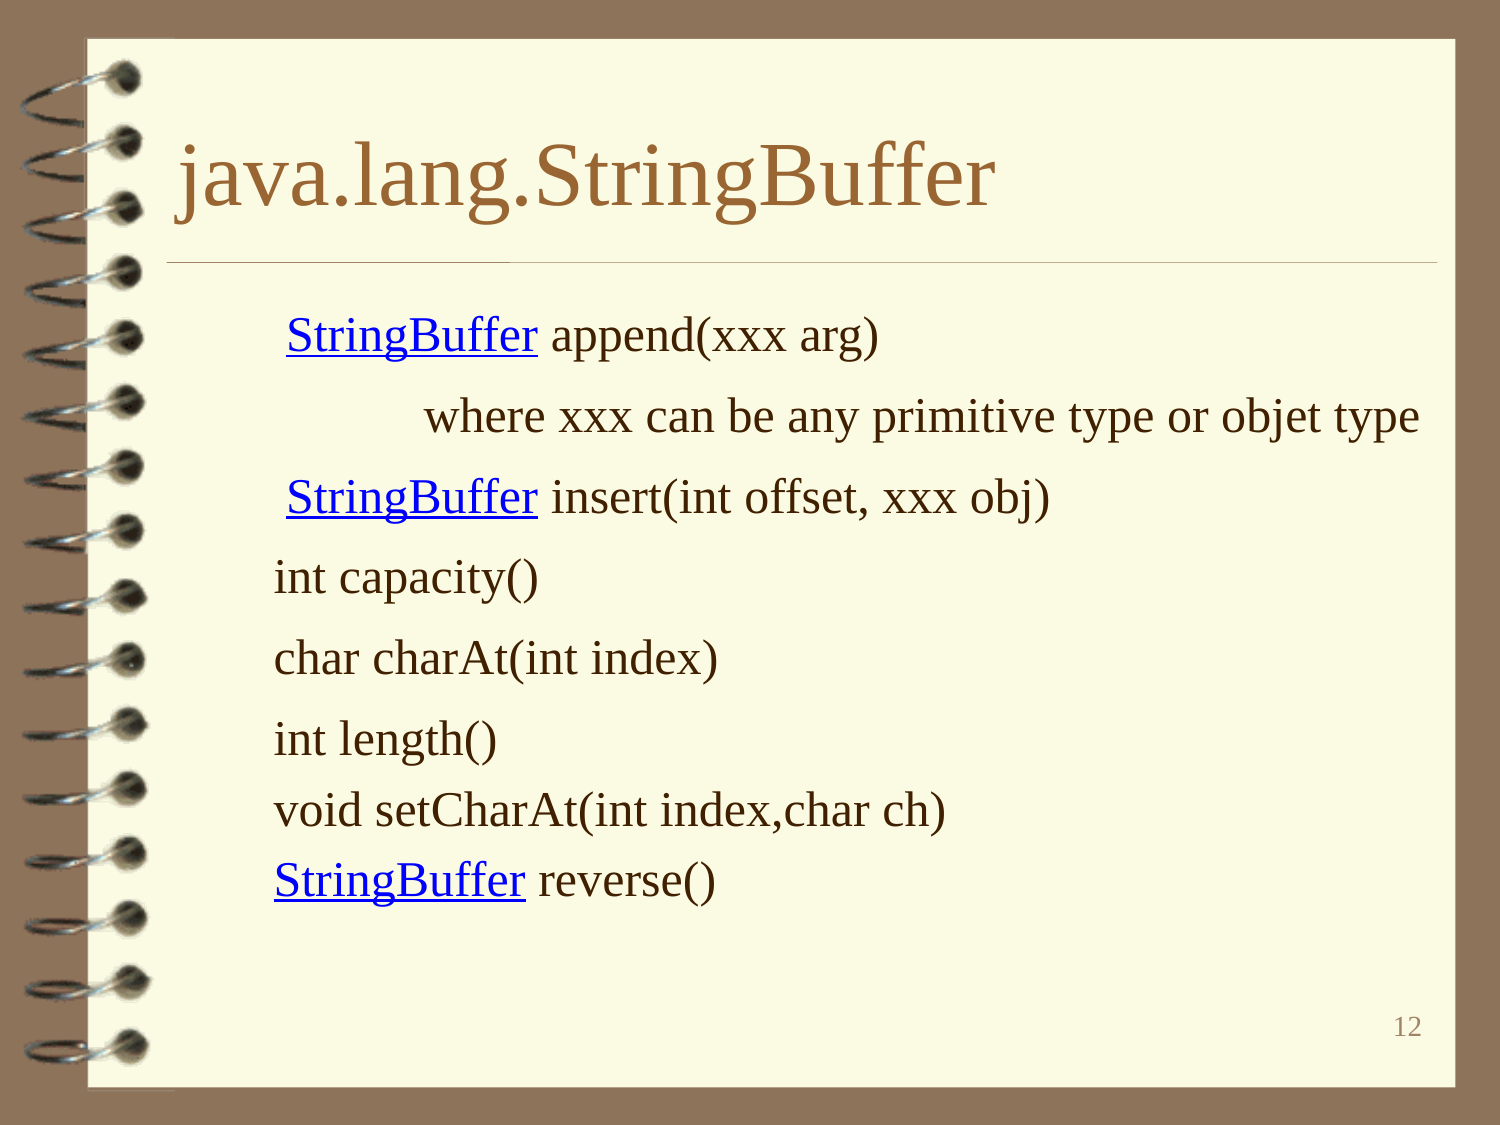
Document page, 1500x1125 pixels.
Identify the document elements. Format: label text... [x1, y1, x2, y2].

title java.lang.StringBuffer [162, 74, 1438, 263]
text_box StringBuffer append(xxx arg) where xxx can be any primitive type or objet type StringBuffer insert(int offset, xxx obj) int capacity() char charAt(int index) int length() void setCharAt(int index,char ch) StringBuffer reverse() [258, 294, 1436, 995]
picture [0, 0, 175, 1125]
slide_number 12 [1124, 999, 1438, 1076]
